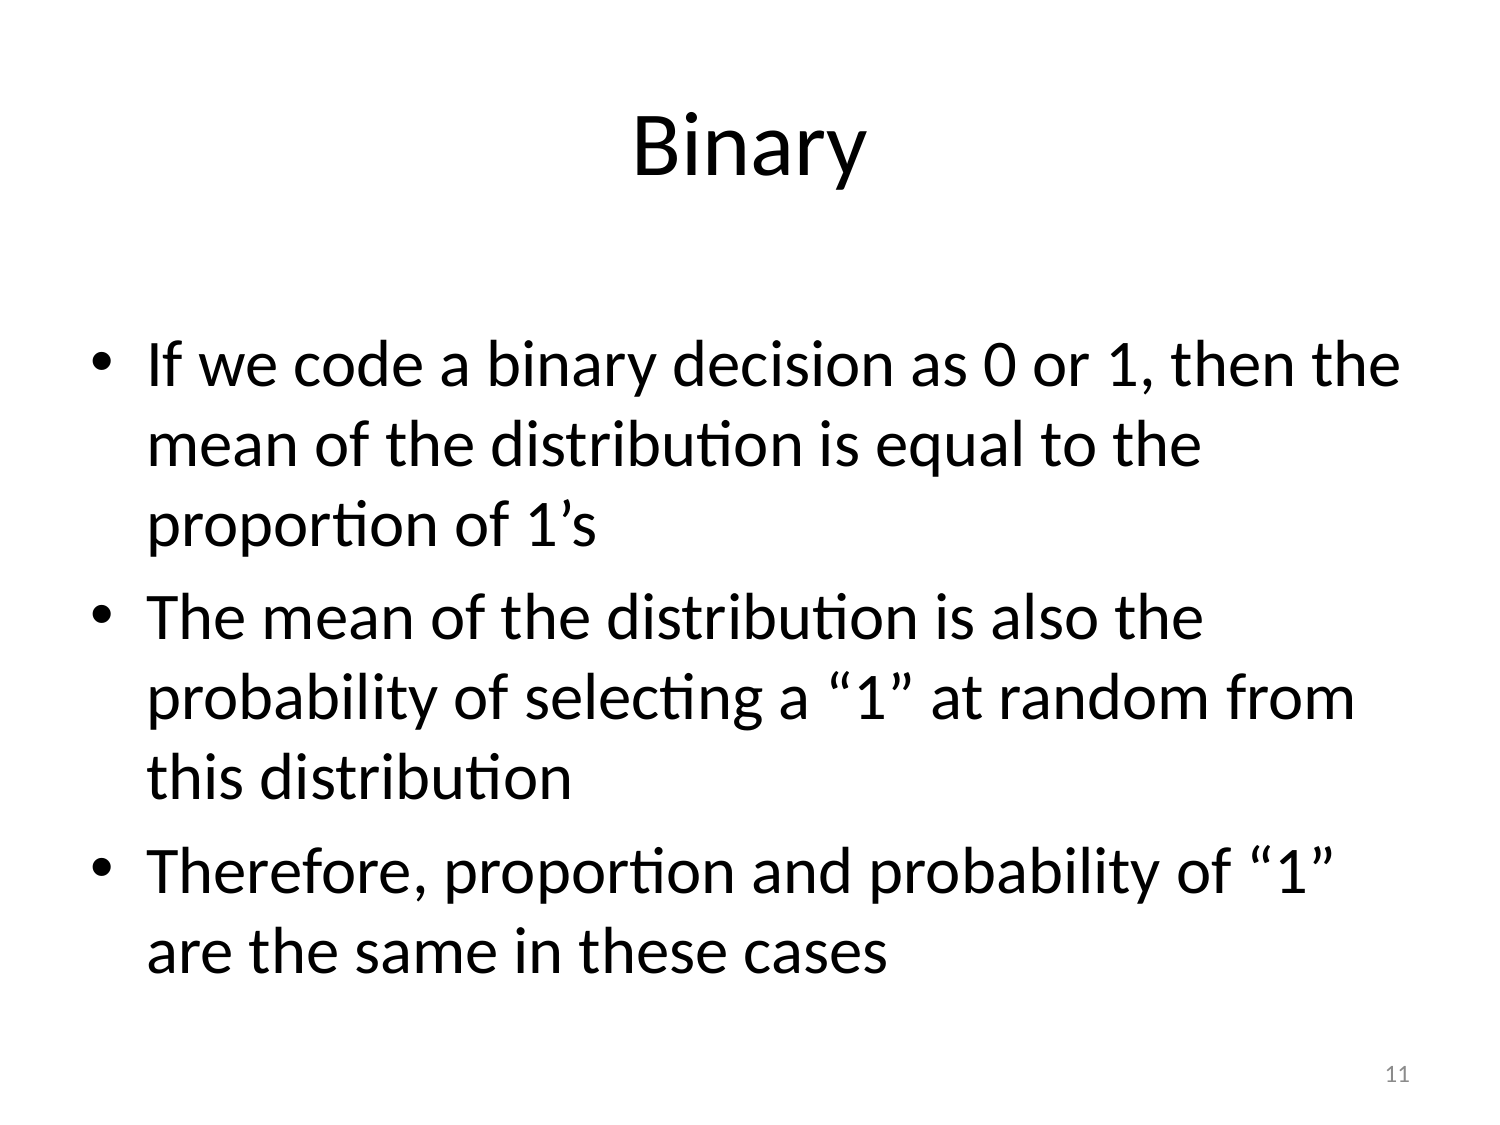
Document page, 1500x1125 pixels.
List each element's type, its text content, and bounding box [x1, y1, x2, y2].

slide_number 11 [1074, 1042, 1425, 1103]
title Binary [75, 45, 1425, 233]
list If we code a binary decision as 0 or 1, then the mean of the distribution is equal to the proportion of 1’s The mean of the distribution is also the probability of selecting a “1” at random from this distribution Therefore, proportion and probability of “1” are the same in these cases [75, 312, 1425, 1000]
